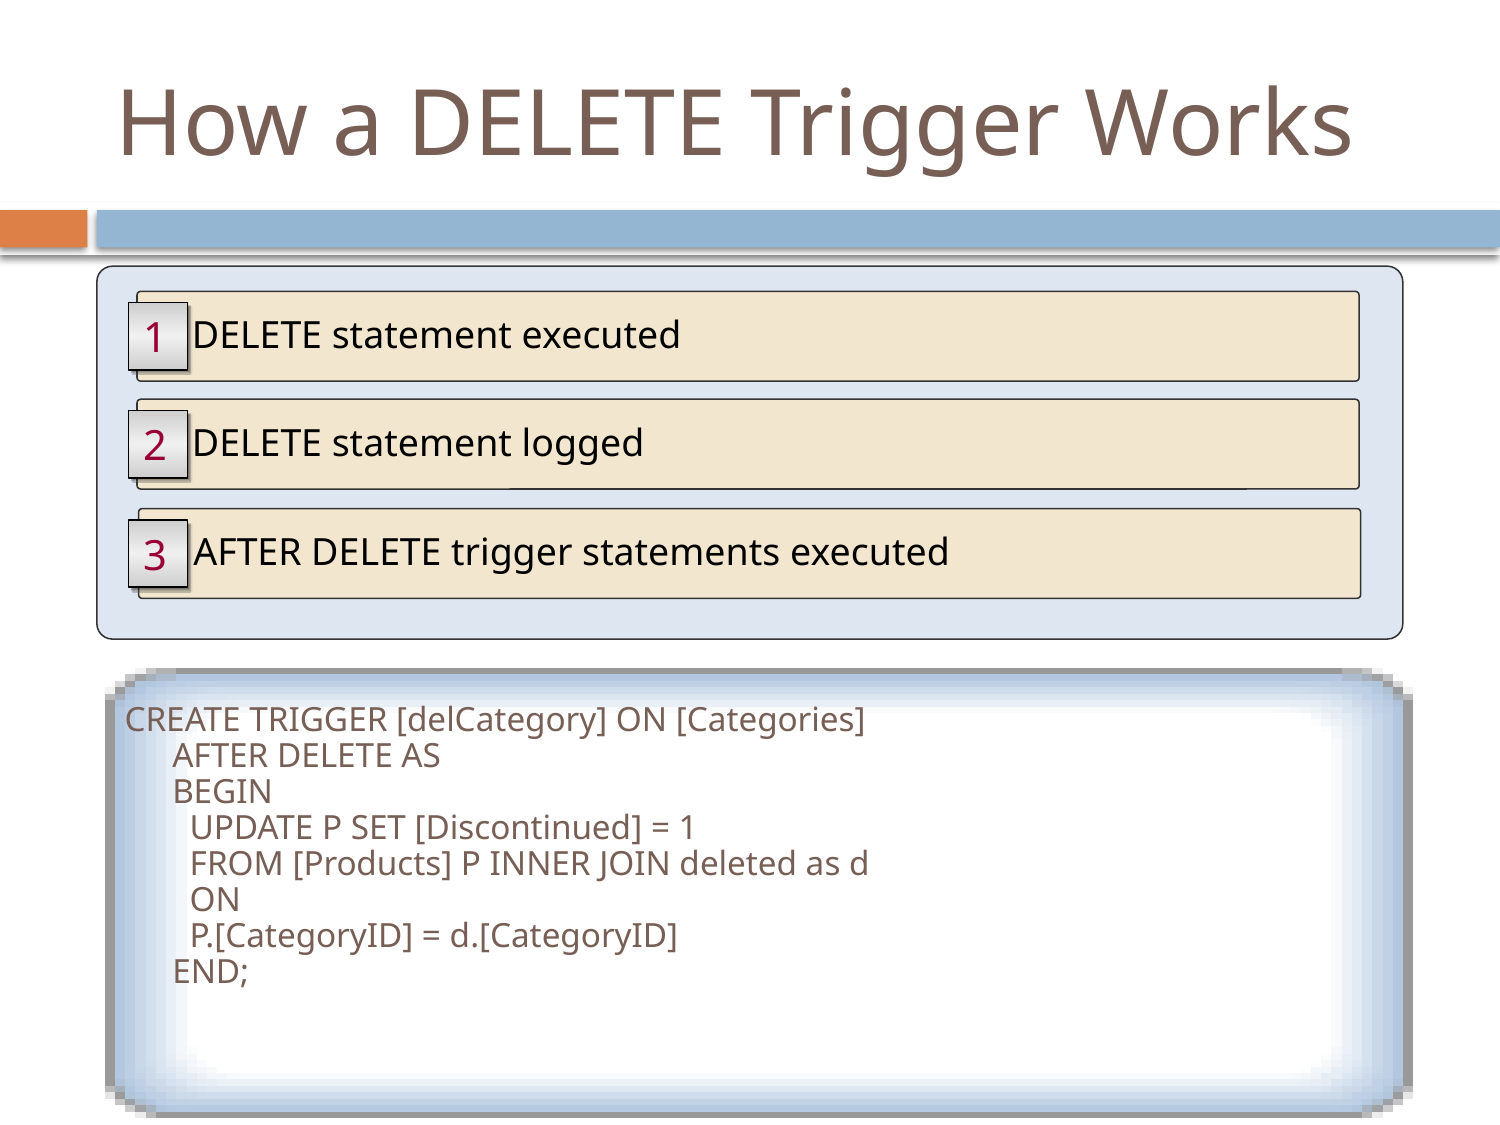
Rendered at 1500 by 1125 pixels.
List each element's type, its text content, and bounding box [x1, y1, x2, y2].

text_box AFTER DELETE trigger statements executed [138, 508, 1361, 599]
text_box DELETE statement logged [137, 399, 1360, 490]
text_box 3 [128, 519, 188, 588]
text_box [96, 266, 1403, 640]
title How a DELETE Trigger Works [100, 37, 1438, 200]
text_box DELETE statement executed [137, 291, 1360, 382]
text_box 1 [128, 302, 188, 370]
text_box 2 [128, 410, 188, 478]
picture [94, 662, 1424, 1125]
